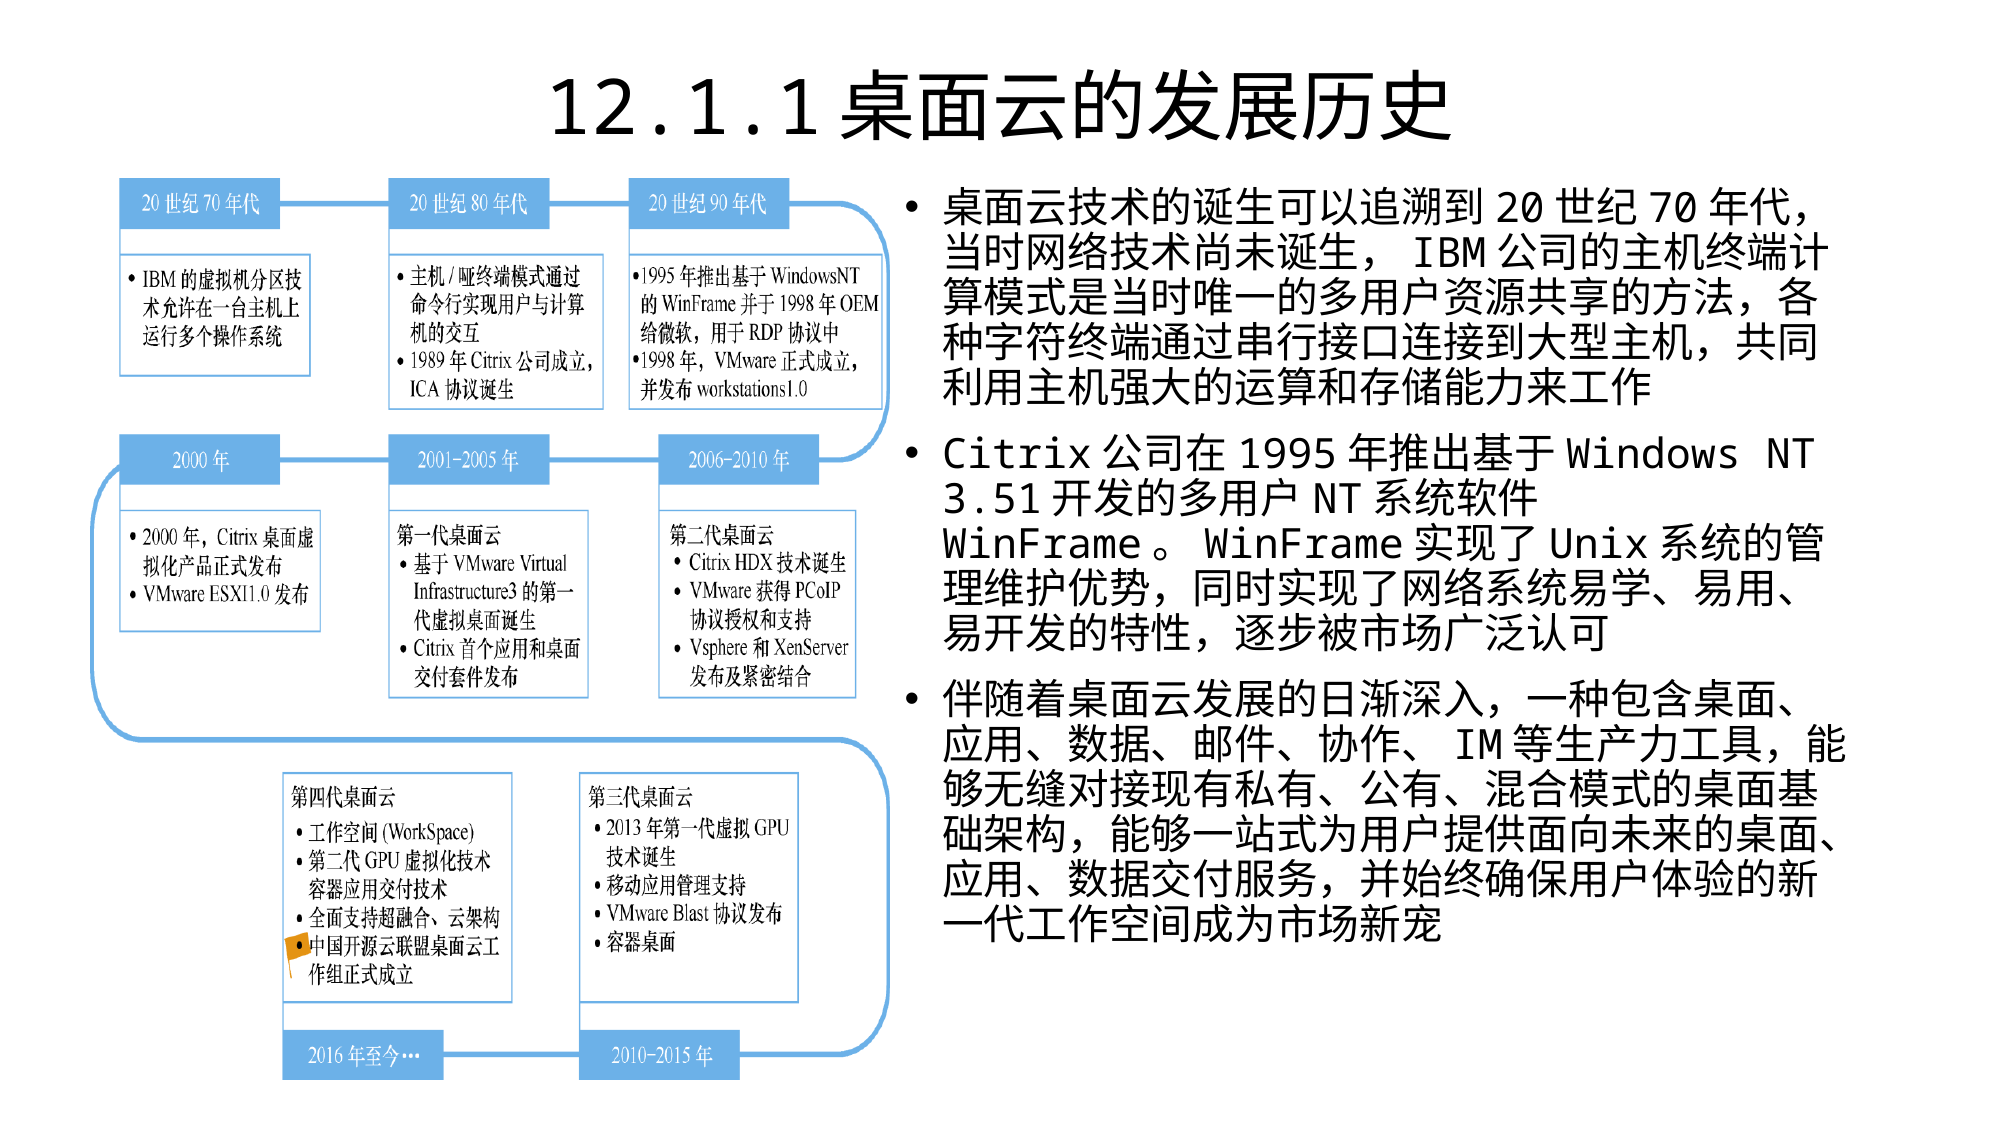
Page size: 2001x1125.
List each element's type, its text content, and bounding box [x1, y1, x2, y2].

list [89, 178, 890, 1080]
list 桌面云技术的诞生可以追溯到20世纪70年代，当时网络技术尚未诞生，IBM公司的主机终端计算模式是当时唯一的多用户资源共享的方法，各种字符终端通过串行接口连接到大型主机，共同利用主机强大的运算和存储能力来工作 Citrix公司在1995年推出基于Windows NT 3.51开发的多用户NT系统软件WinFrame。WinFrame实现了Unix系统的管理维护优势，同时实现了网络系统易学、易用、易开发的特性，逐步被市场广泛认可 伴随着桌面云发展的日渐深入，一种包含桌面、应用、数据、邮件、协作、IM等生产力工具，能够无缝对接现有私有、公有、混合模式的桌面基础架构，能够一站式为用户提供面向未来的桌面、应用、数据交付服务，并始终确保用户体验的新一代工作空间成为市场新宠 [890, 178, 1863, 1014]
title 12.1.1桌面云的发展历史 [137, 59, 1863, 159]
